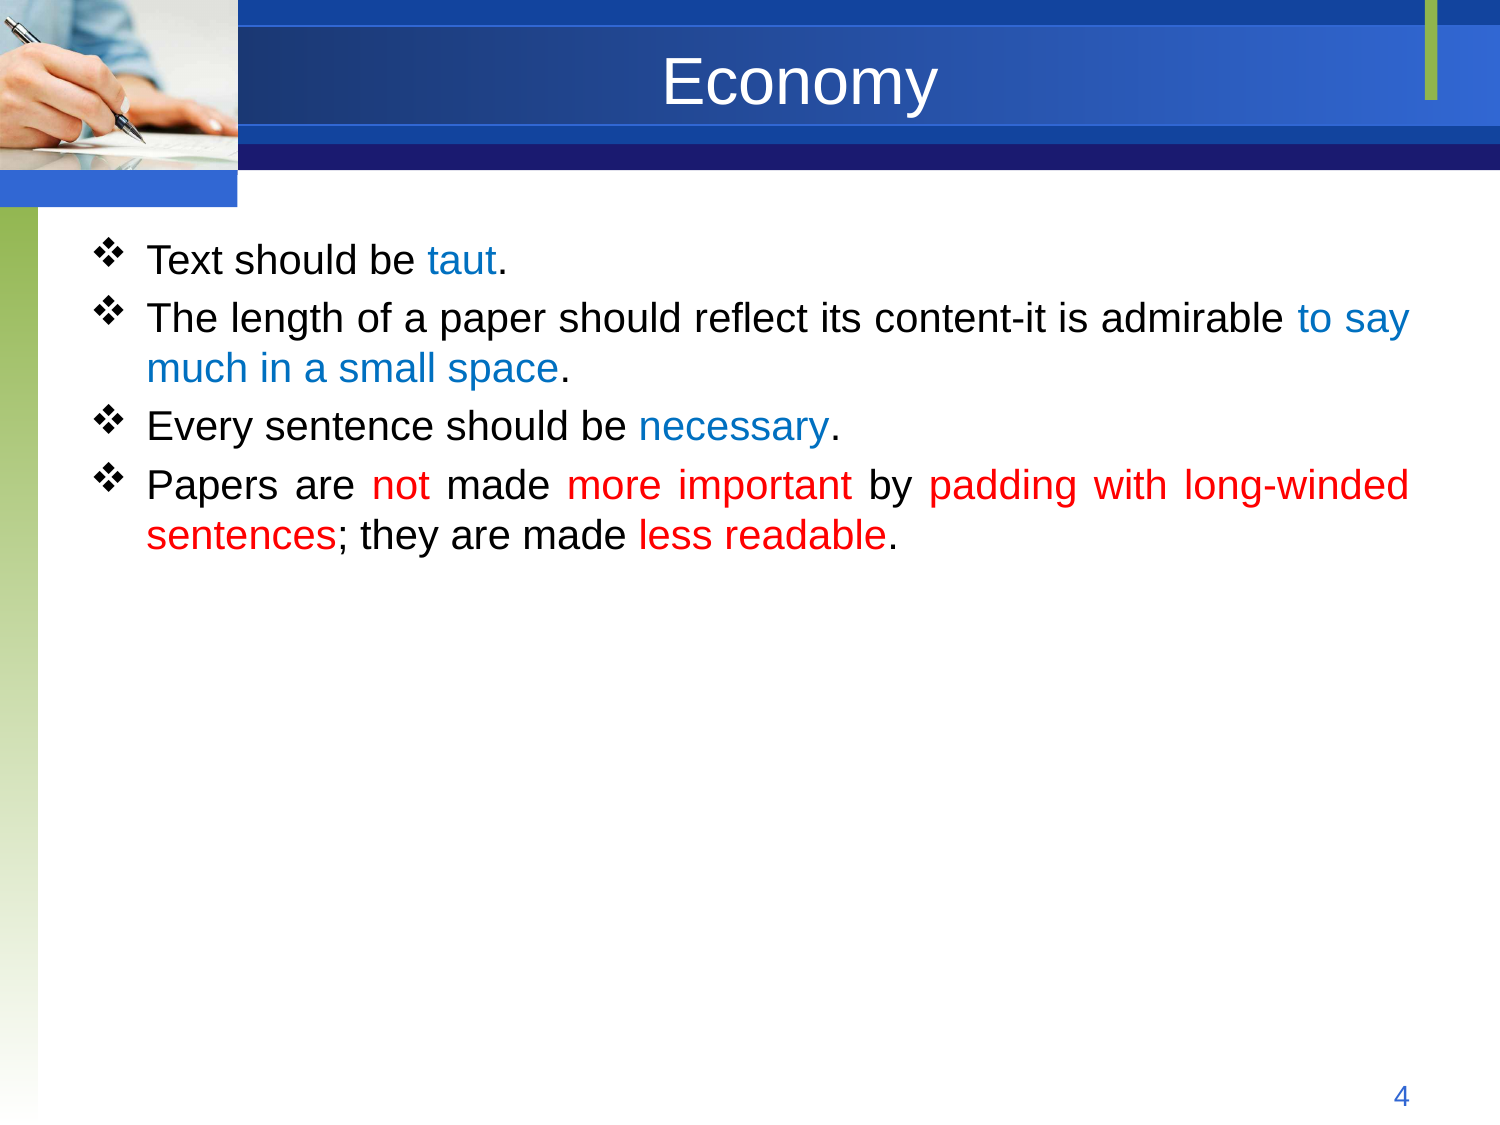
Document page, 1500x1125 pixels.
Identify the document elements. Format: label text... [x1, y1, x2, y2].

list Text should be taut. The length of a paper should reflect its content-it is admirable to say much in a small space. Every sentence should be necessary. Papers are not made more important by padding with long-winded sentences; they are made less readable. [75, 224, 1425, 1050]
title Economy [237, 33, 1363, 122]
picture [0, 0, 238, 170]
slide_number 4 [1074, 1069, 1425, 1110]
